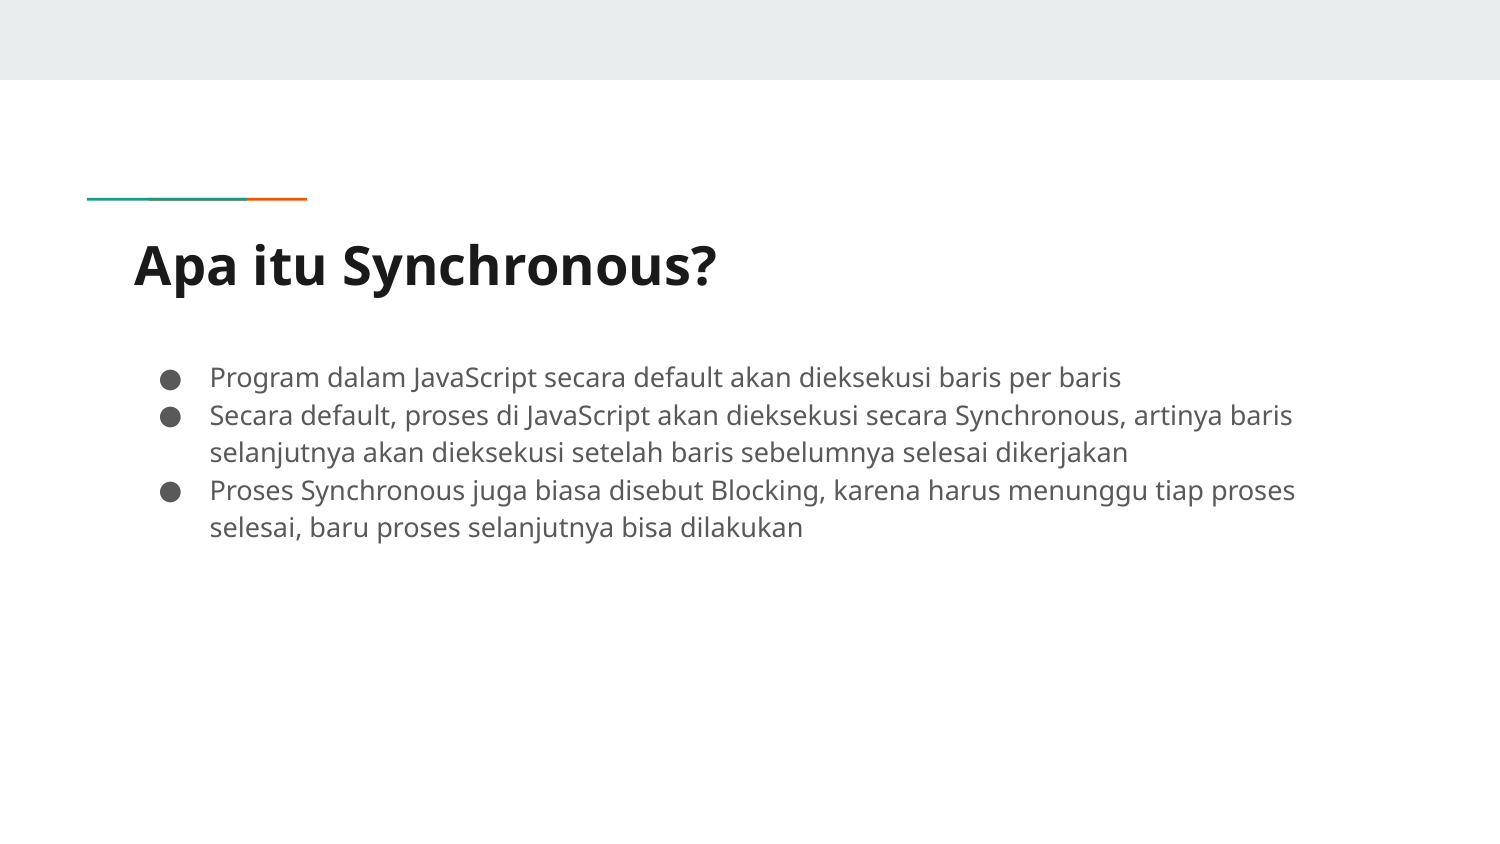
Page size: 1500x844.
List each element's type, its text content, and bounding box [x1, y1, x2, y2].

title Apa itu Synchronous? [119, 216, 1381, 305]
list Program dalam JavaScript secara default akan dieksekusi baris per baris Secara default, proses di JavaScript akan dieksekusi secara Synchronous, artinya baris selanjutnya akan dieksekusi setelah baris sebelumnya selesai dikerjakan Proses Synchronous juga biasa disebut Blocking, karena harus menunggu tiap proses selesai, baru proses selanjutnya bisa dilakukan [119, 341, 1381, 712]
